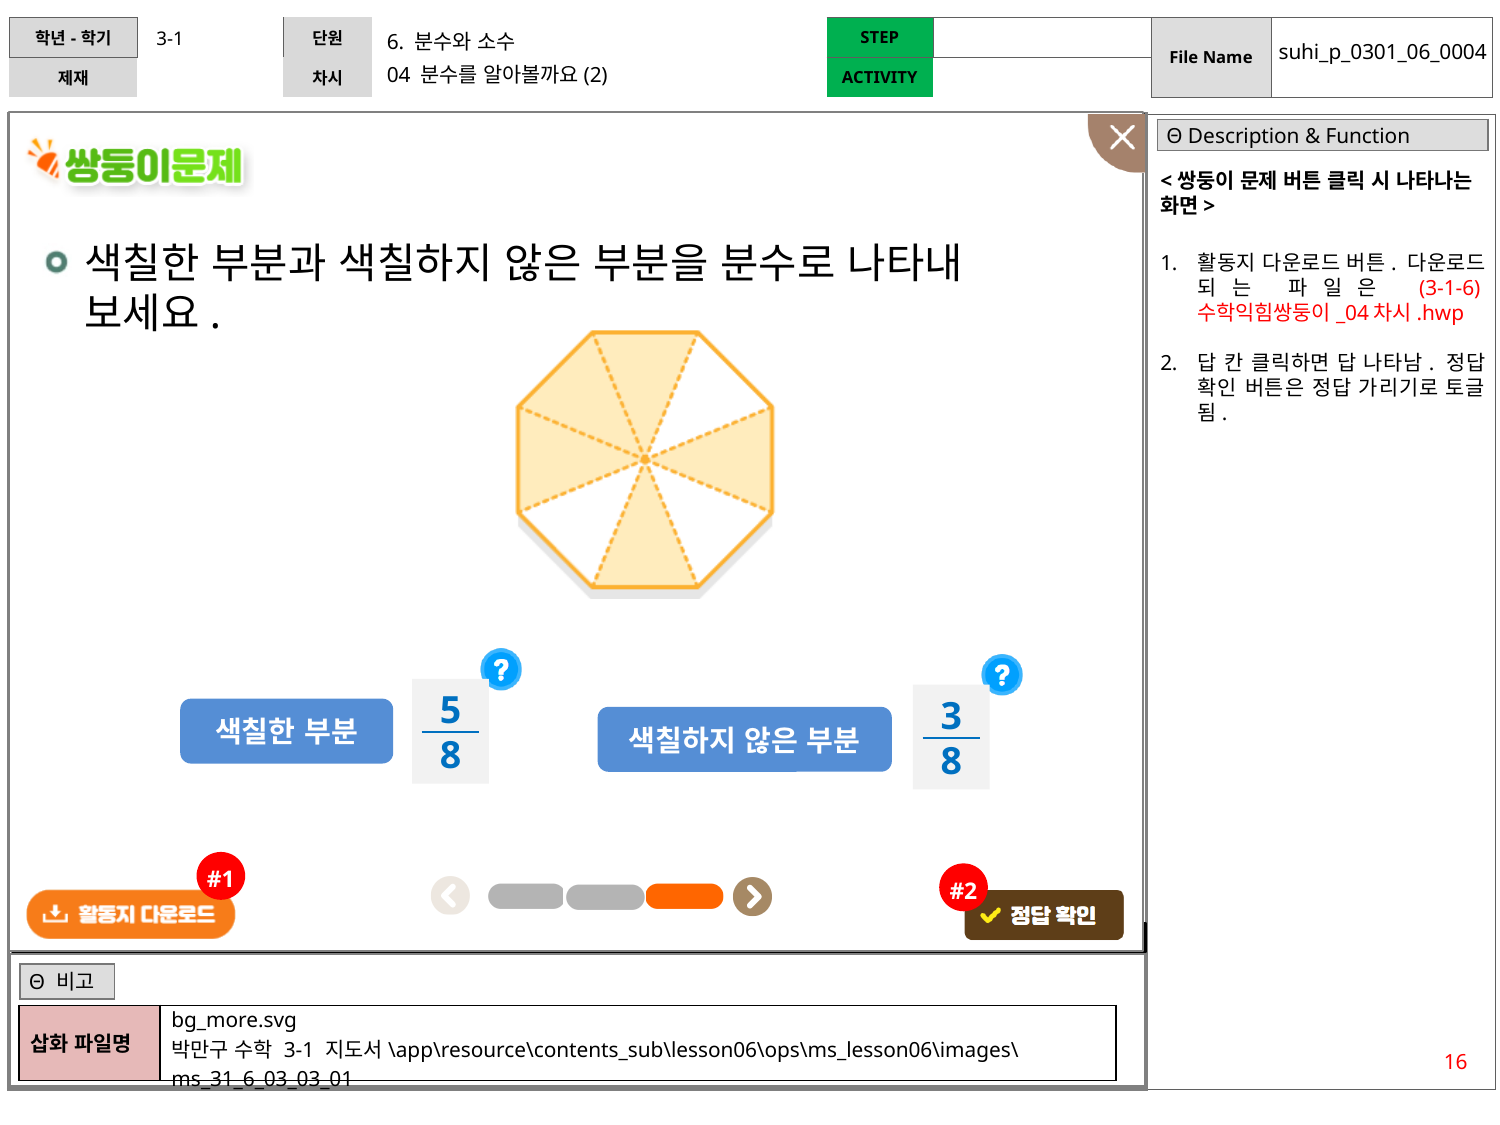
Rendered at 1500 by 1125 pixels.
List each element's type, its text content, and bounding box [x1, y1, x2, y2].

table_header Θ Description & Function [1158, 120, 1487, 150]
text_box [429, 873, 774, 918]
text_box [411, 678, 490, 786]
picture [963, 887, 1126, 941]
table_header bg_more.svg 박만구 수학 3-1 지도서\app\resource\contents_sub\lesson06\ops\ms_lesson06\images\ms_31_6_03_03_01 [161, 1006, 1115, 1080]
picture [42, 243, 72, 279]
text_box 색칠한 부분과 색칠하지 않은 부분을 분수로 나타내 보세요. [69, 229, 1105, 345]
text_box suhi_p_0301_06_0004 [1263, 30, 1500, 71]
text_box #2 [937, 861, 990, 913]
text_box 04 분수를 알아볼까요(2) [372, 54, 756, 96]
table_header 삽화 파일명 [20, 1006, 159, 1080]
text_box <쌍둥이 문제 버튼 클릭 시 나타나는 화면> 활동지 다운로드 버튼. 다운로드 되는 파일은 (3-1-6)수학익힘쌍둥이_04차시.hwp 답 칸 클릭하면 답 나타남. 정답 확인 버튼은 정답 가리기로 토글 됨. [1145, 160, 1500, 432]
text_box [912, 684, 990, 791]
text_box [7, 110, 1145, 953]
picture [398, 327, 820, 599]
picture [979, 653, 1023, 697]
text_box 3-1 [141, 18, 284, 55]
picture [25, 887, 238, 941]
picture [479, 647, 522, 691]
picture [18, 124, 255, 197]
text_box #1 [194, 849, 248, 892]
text_box 색칠하지 않은 부분 [595, 704, 895, 774]
text_box 6. 분수와 소수 [372, 21, 715, 54]
text_box 색칠한 부분 [178, 696, 396, 766]
picture [1084, 113, 1145, 173]
